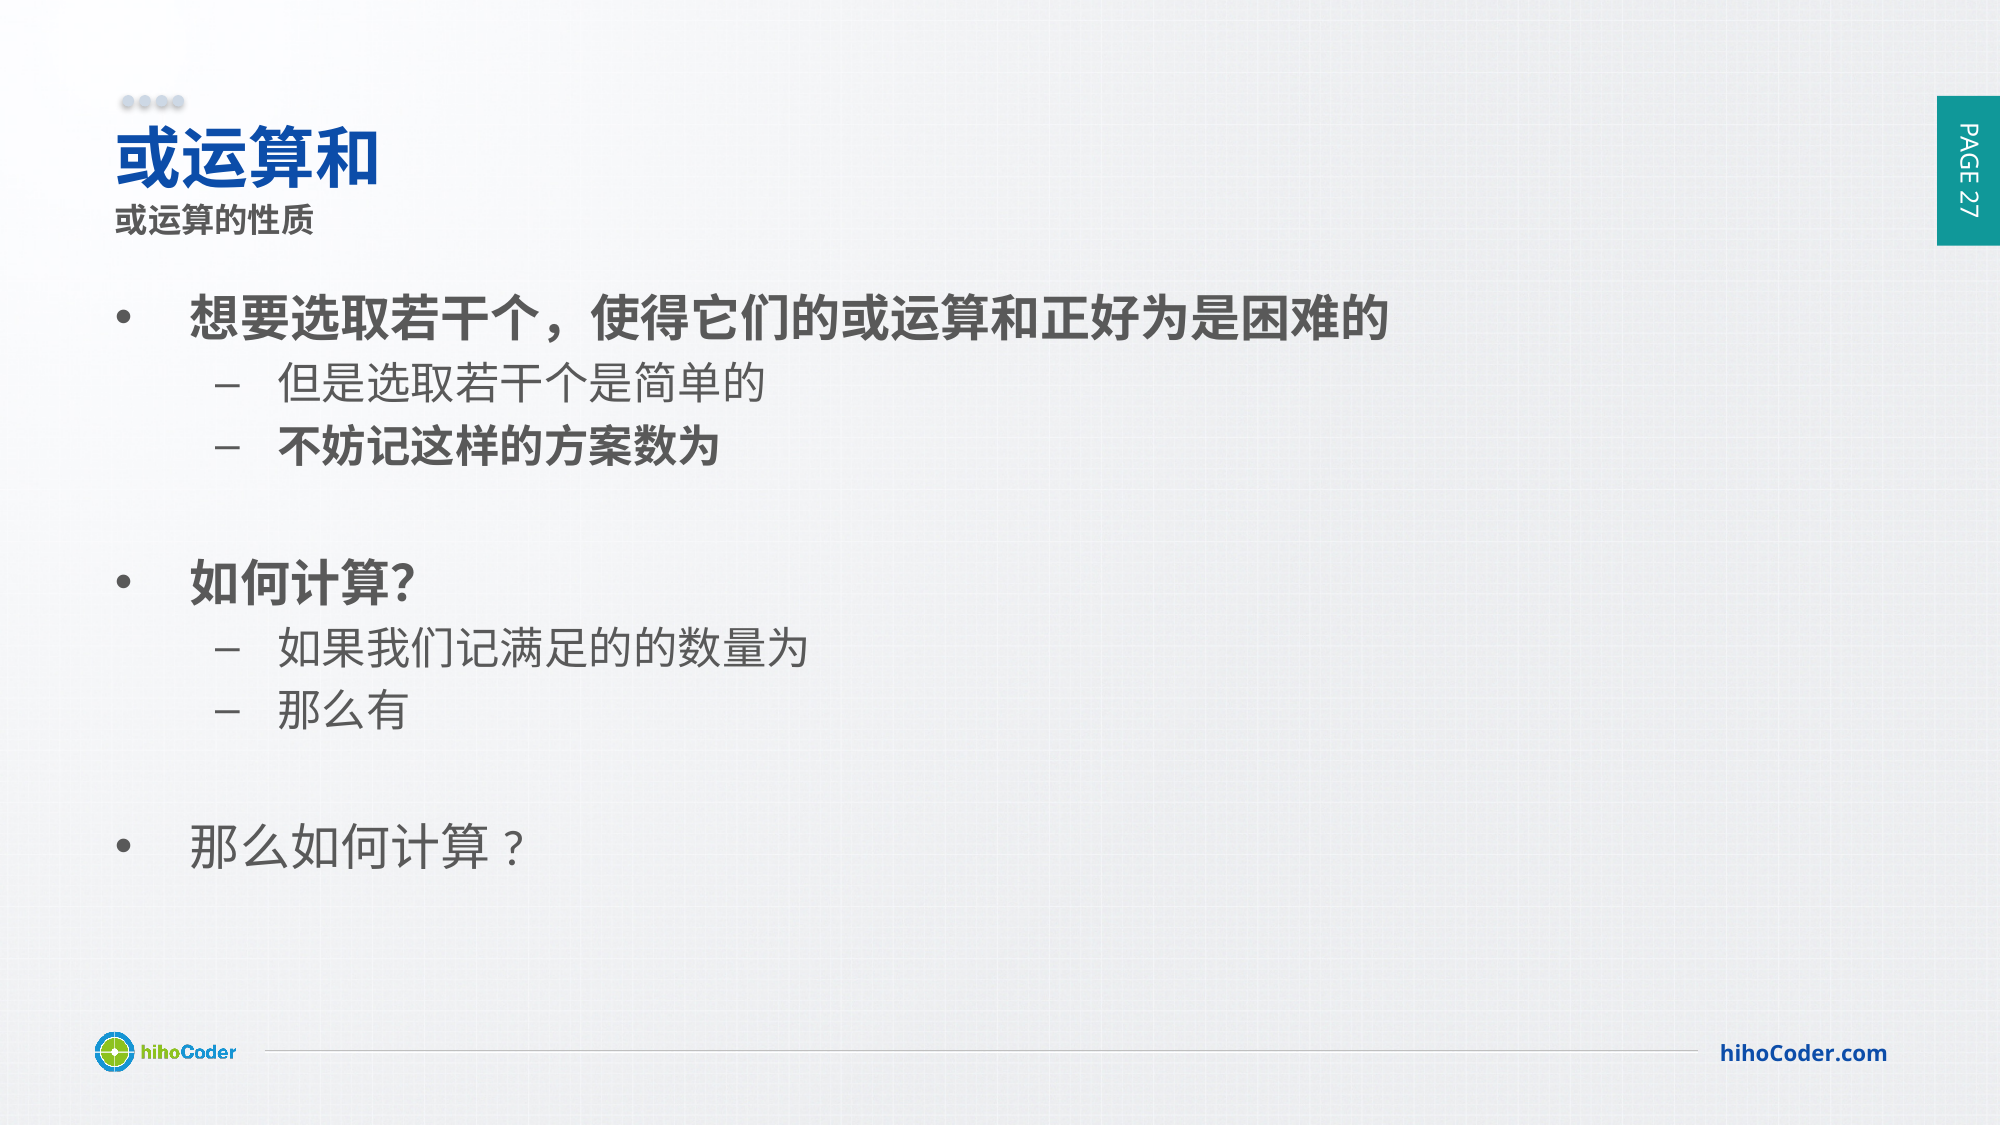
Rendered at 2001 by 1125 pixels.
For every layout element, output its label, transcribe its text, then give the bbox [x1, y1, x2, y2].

title 或运算和 [99, 62, 1900, 250]
list 或运算的性质 [99, 191, 1200, 263]
picture [0, 0, 2000, 1125]
